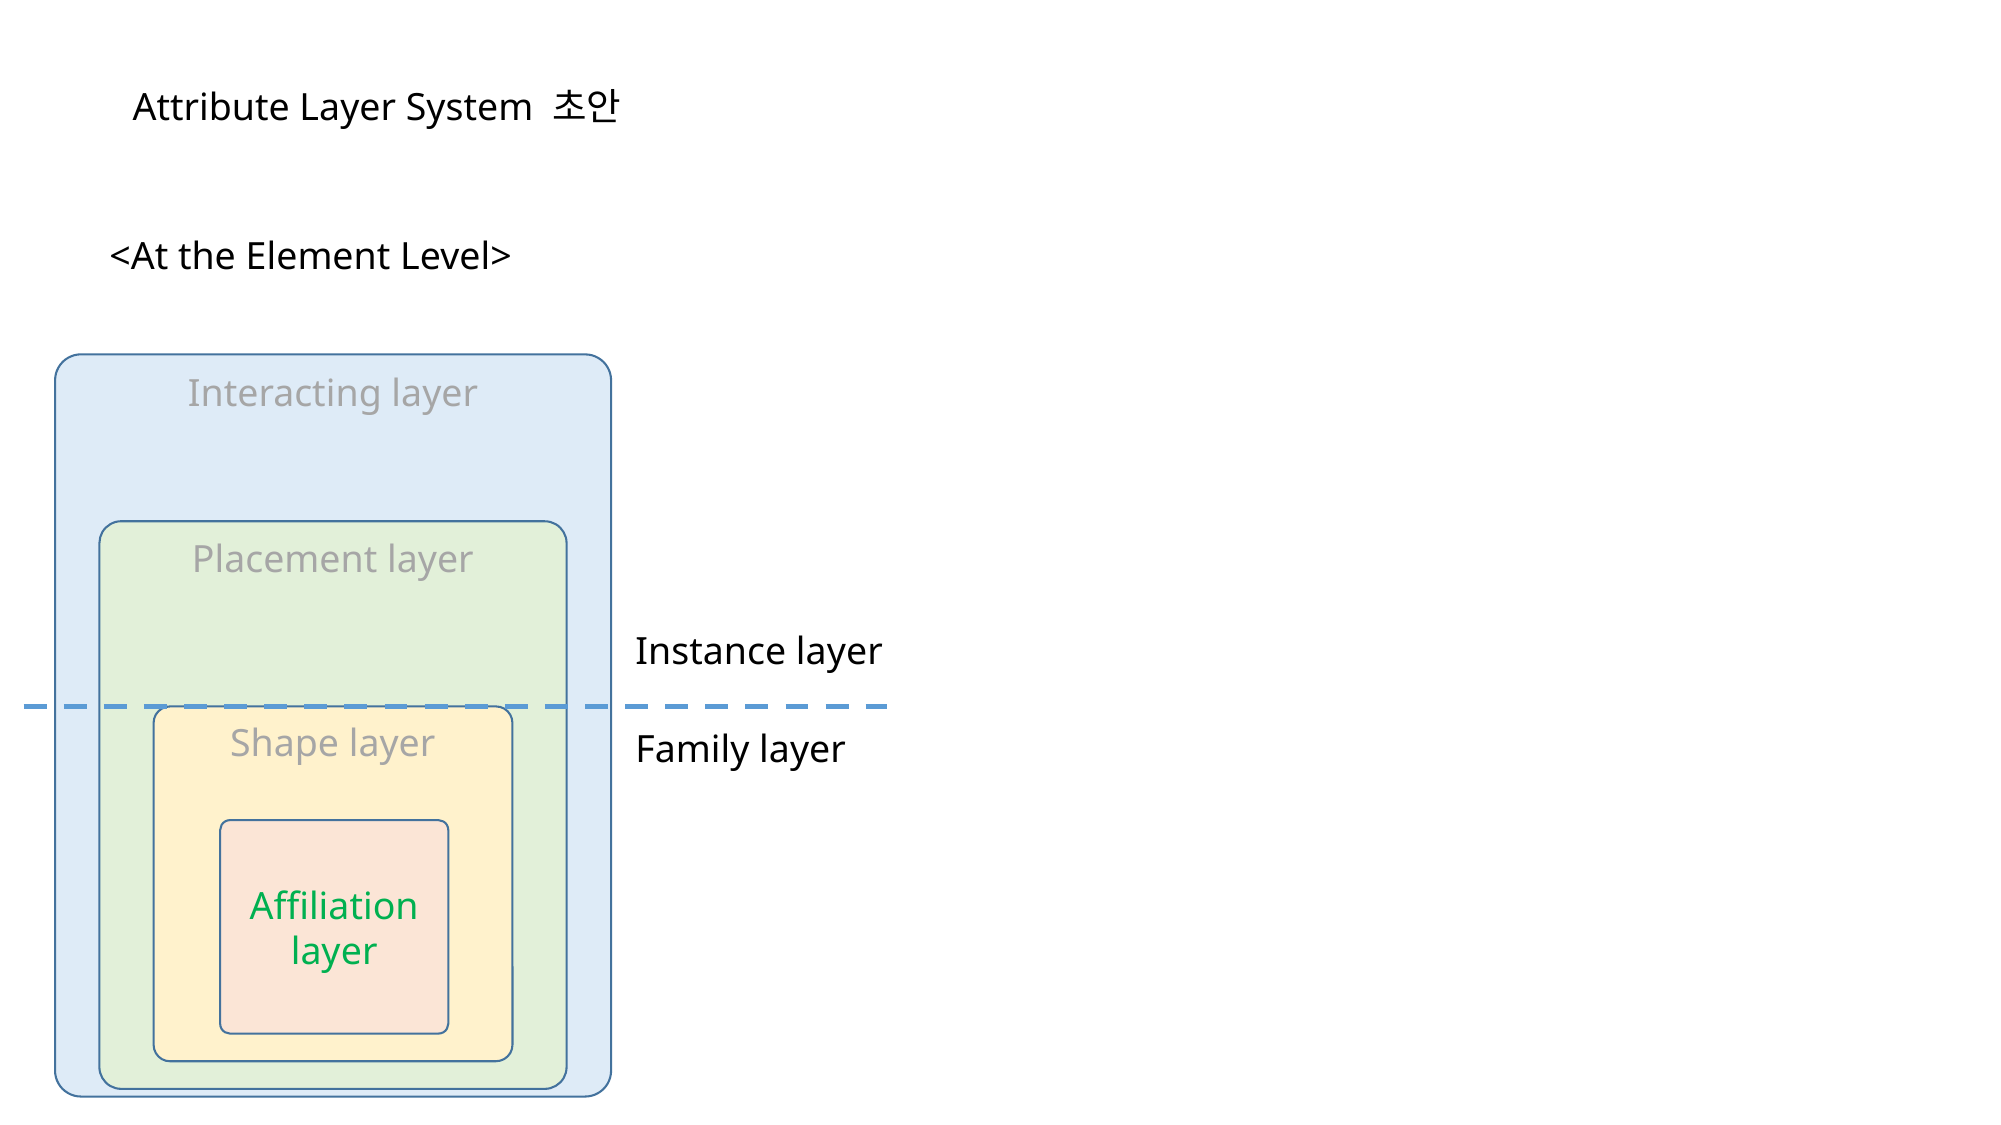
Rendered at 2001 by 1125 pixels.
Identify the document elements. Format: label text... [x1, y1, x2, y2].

text_box Placement layer [98, 707, 568, 1090]
text_box Family layer [620, 717, 995, 777]
text_box Instance layer [620, 619, 923, 680]
text_box Interacting layer [54, 353, 613, 706]
text_box Interacting layer [54, 707, 613, 1098]
text_box Placement layer [98, 520, 568, 706]
text_box Shape layer [152, 707, 514, 1063]
text_box Attribute Layer System 초안 [117, 75, 637, 136]
text_box <At the Element Level> [94, 224, 528, 284]
text_box Affiliation layer [219, 819, 450, 1035]
